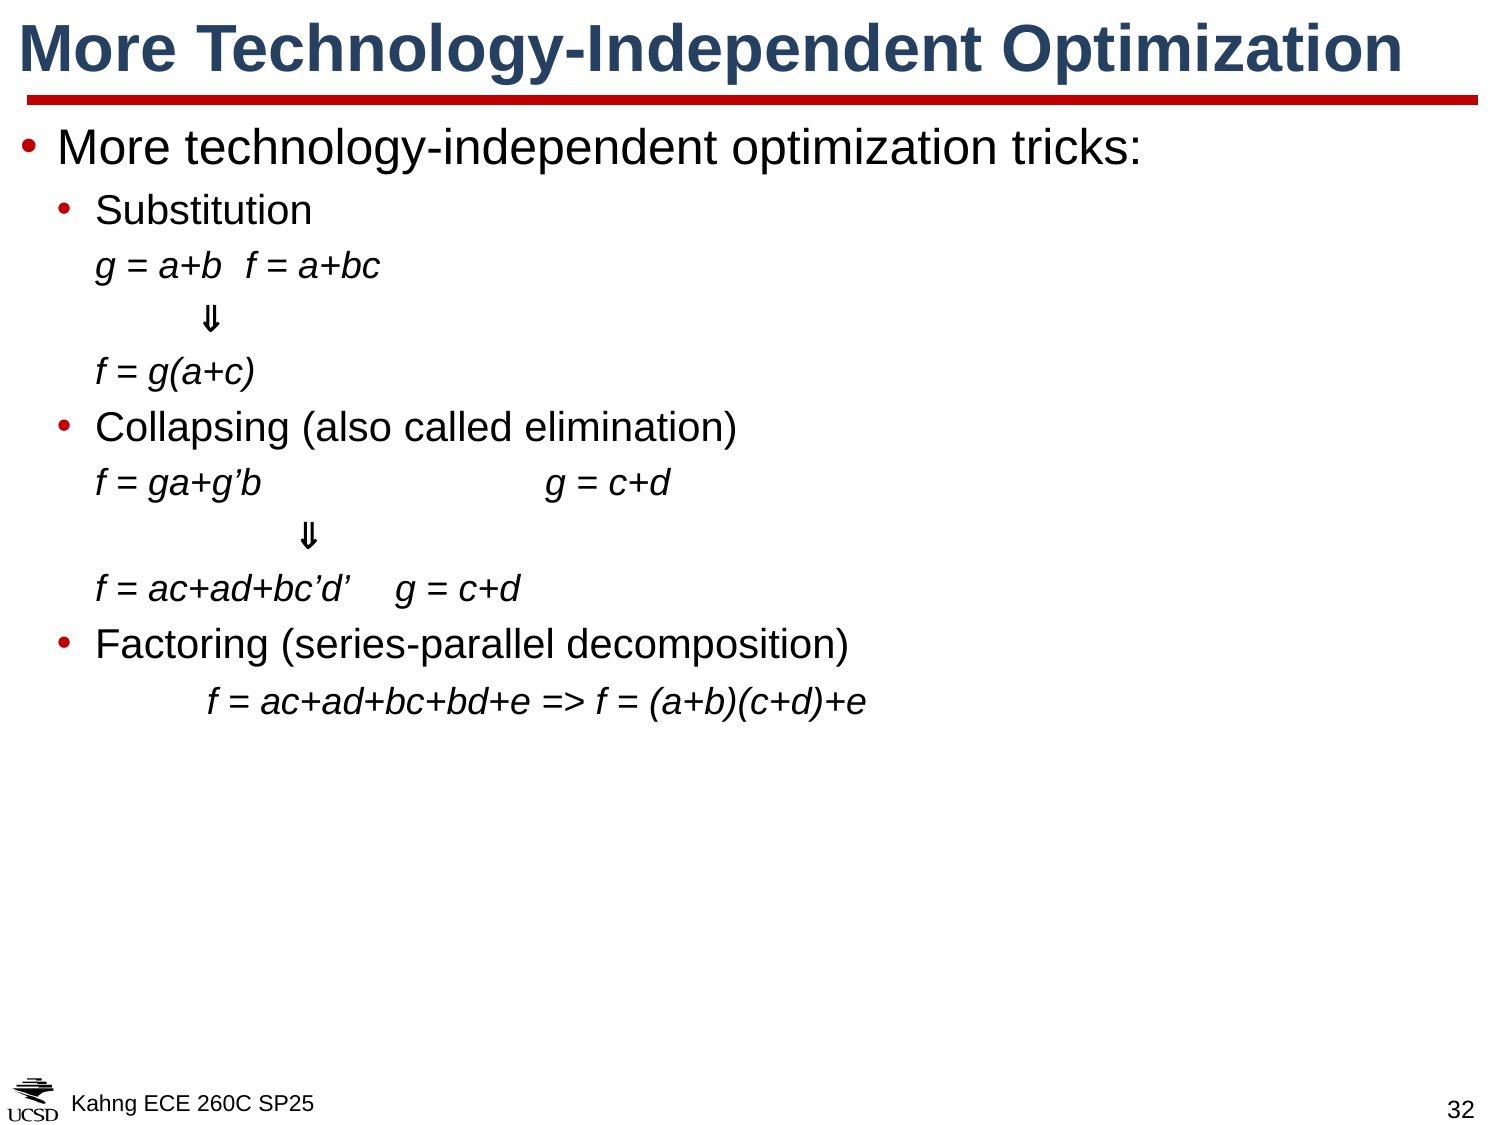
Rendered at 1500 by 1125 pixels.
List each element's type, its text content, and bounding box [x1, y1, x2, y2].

list More technology-independent optimization tricks: Substitution g = a+b f = a+bc  f = g(a+c) Collapsing (also called elimination) f = ga+g’b g = c+d  f = ac+ad+bc’d’ g = c+d Factoring (series-parallel decomposition) f = ac+ad+bc+bd+e => f = (a+b)(c+d)+e [3, 116, 1478, 1050]
title More Technology-Independent Optimization [3, 12, 1493, 87]
footer Kahng ECE 260C SP25 [56, 1081, 337, 1122]
picture [5, 1074, 60, 1125]
